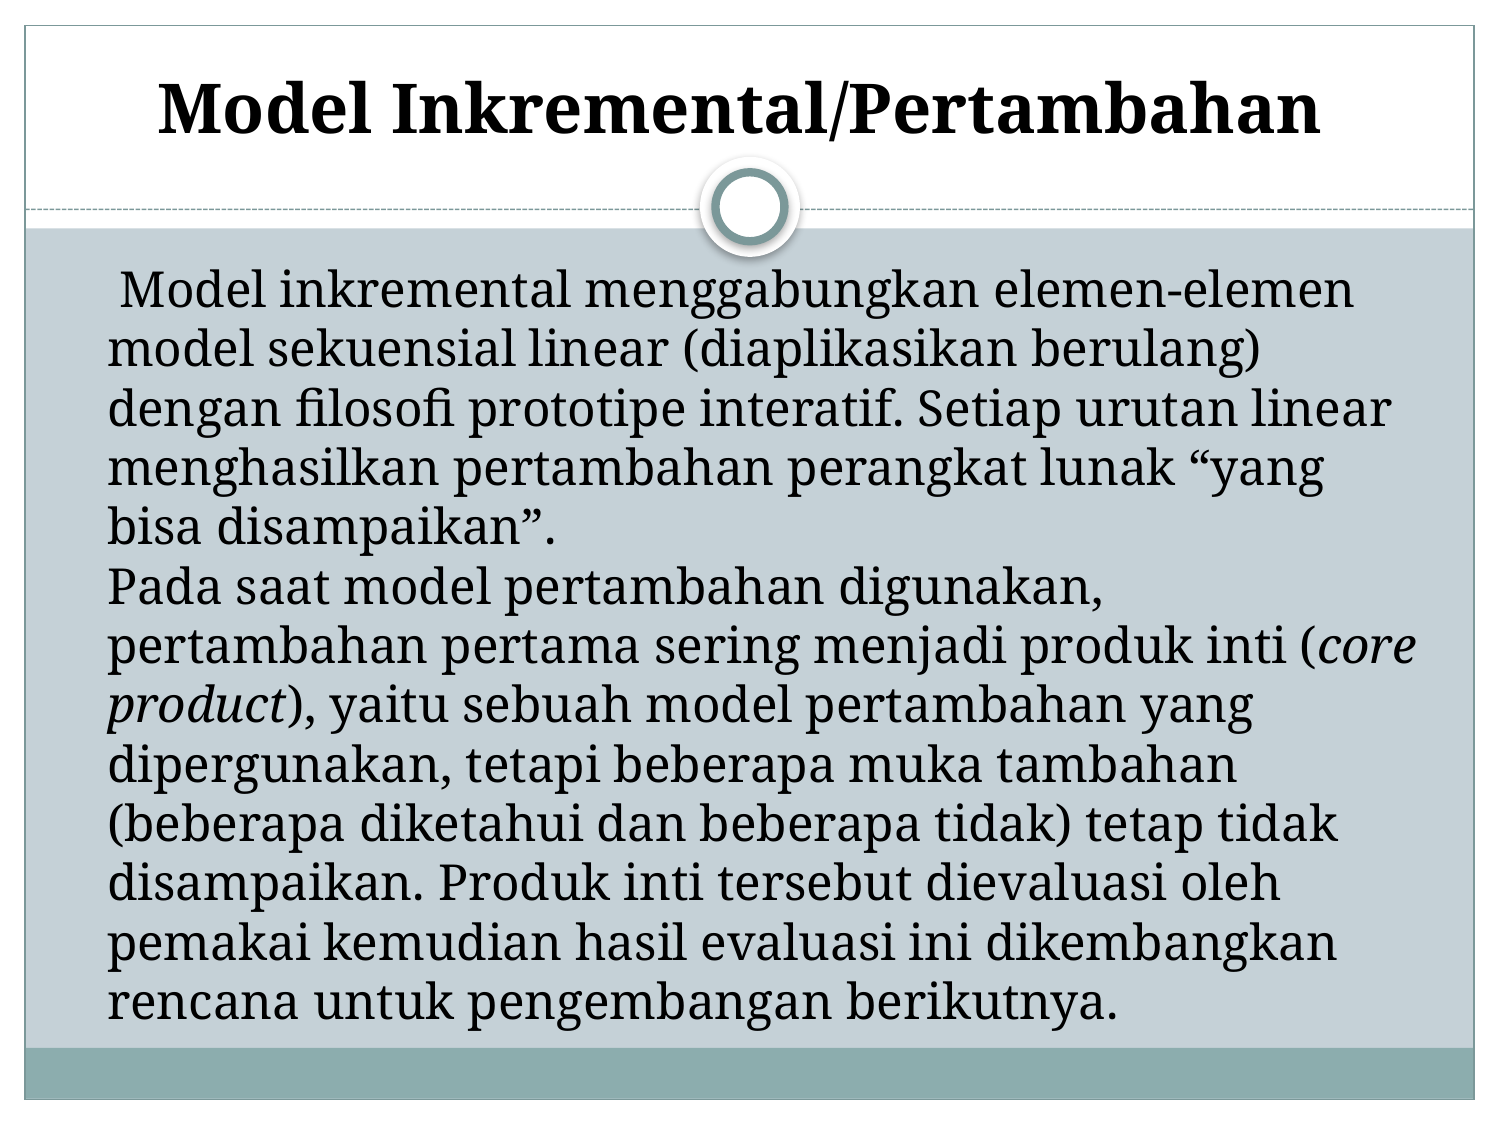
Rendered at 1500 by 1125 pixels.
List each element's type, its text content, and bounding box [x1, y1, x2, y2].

list Model inkremental menggabungkan elemen-elemen model sekuensial linear (diaplikasikan berulang) dengan filosofi prototipe interatif. Setiap urutan linear menghasilkan pertambahan perangkat lunak “yang bisa disampaikan”. Pada saat model pertambahan digunakan, pertambahan pertama sering menjadi produk inti (core product), yaitu sebuah model pertambahan yang dipergunakan, tetapi beberapa muka tambahan (beberapa diketahui dan beberapa tidak) tetap tidak disampaikan. Produk inti tersebut dievaluasi oleh pemakai kemudian hasil evaluasi ini dikembangkan rencana untuk pengembangan berikutnya. [49, 250, 1445, 1100]
title Model Inkremental/Pertambahan [49, 37, 1450, 238]
